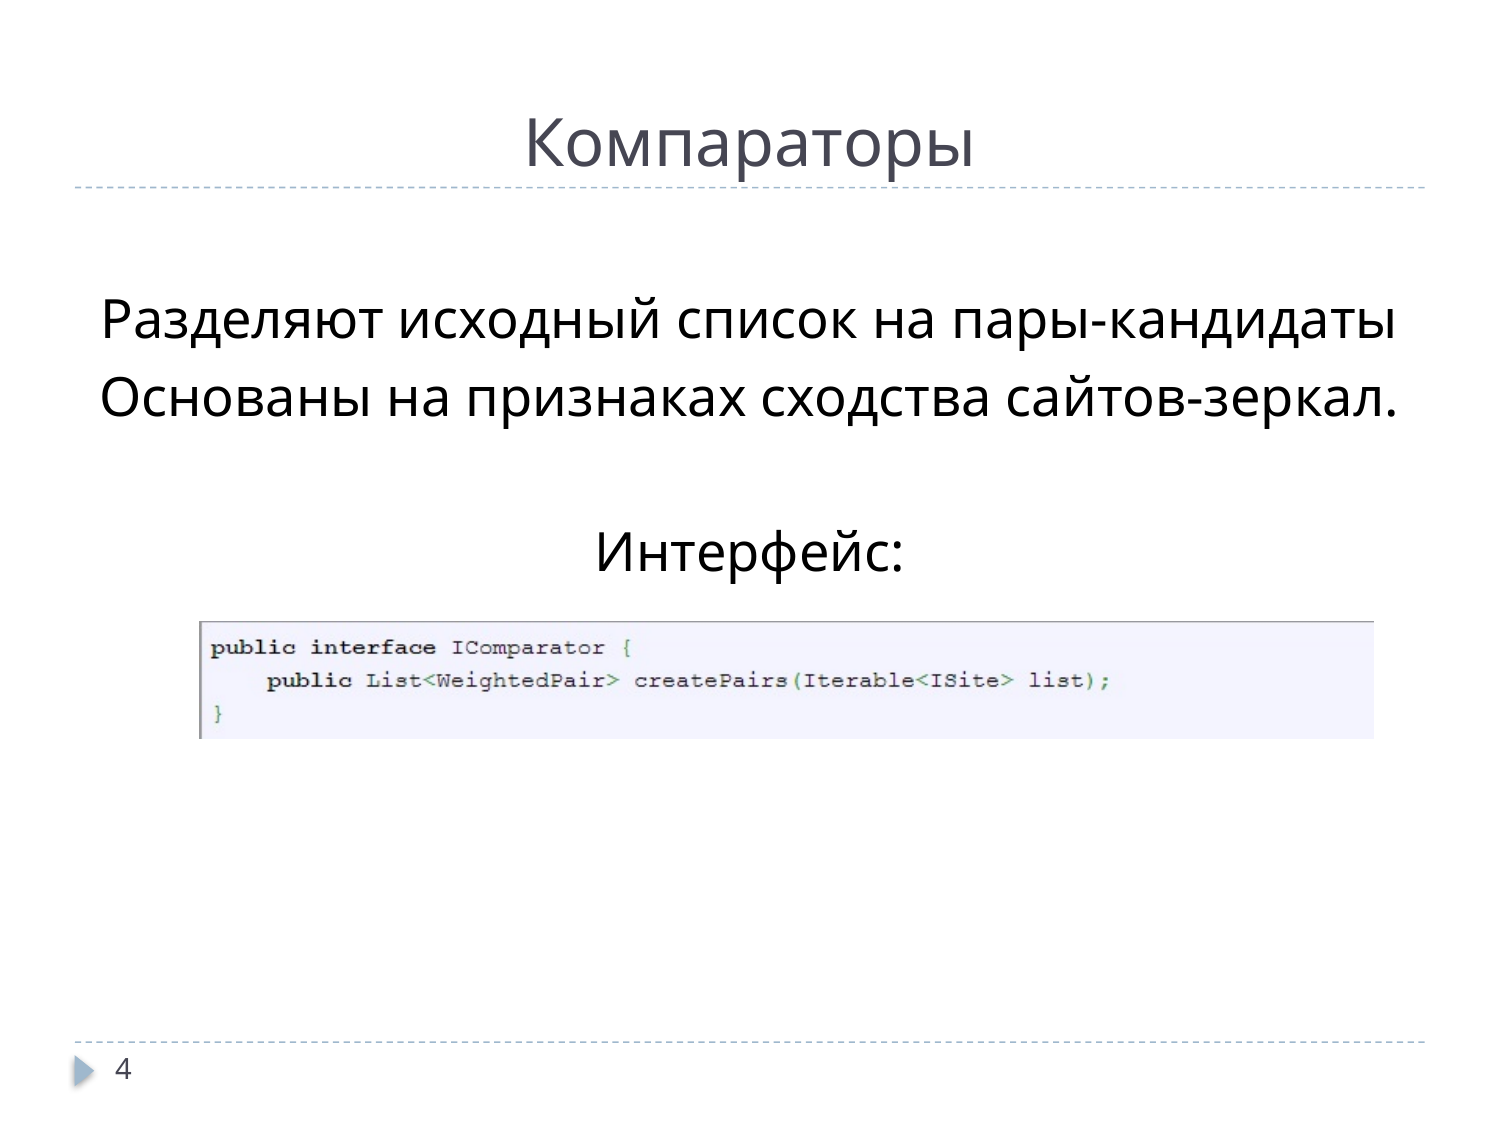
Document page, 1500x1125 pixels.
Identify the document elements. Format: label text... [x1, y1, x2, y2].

list Разделяют исходный список на пары-кандидаты Основаны на признаках сходства сайтов-зеркал. Интерфейс: [75, 200, 1425, 1010]
slide_number 4 [100, 1042, 426, 1103]
picture [199, 621, 1374, 739]
title Компараторы [75, 24, 1425, 188]
